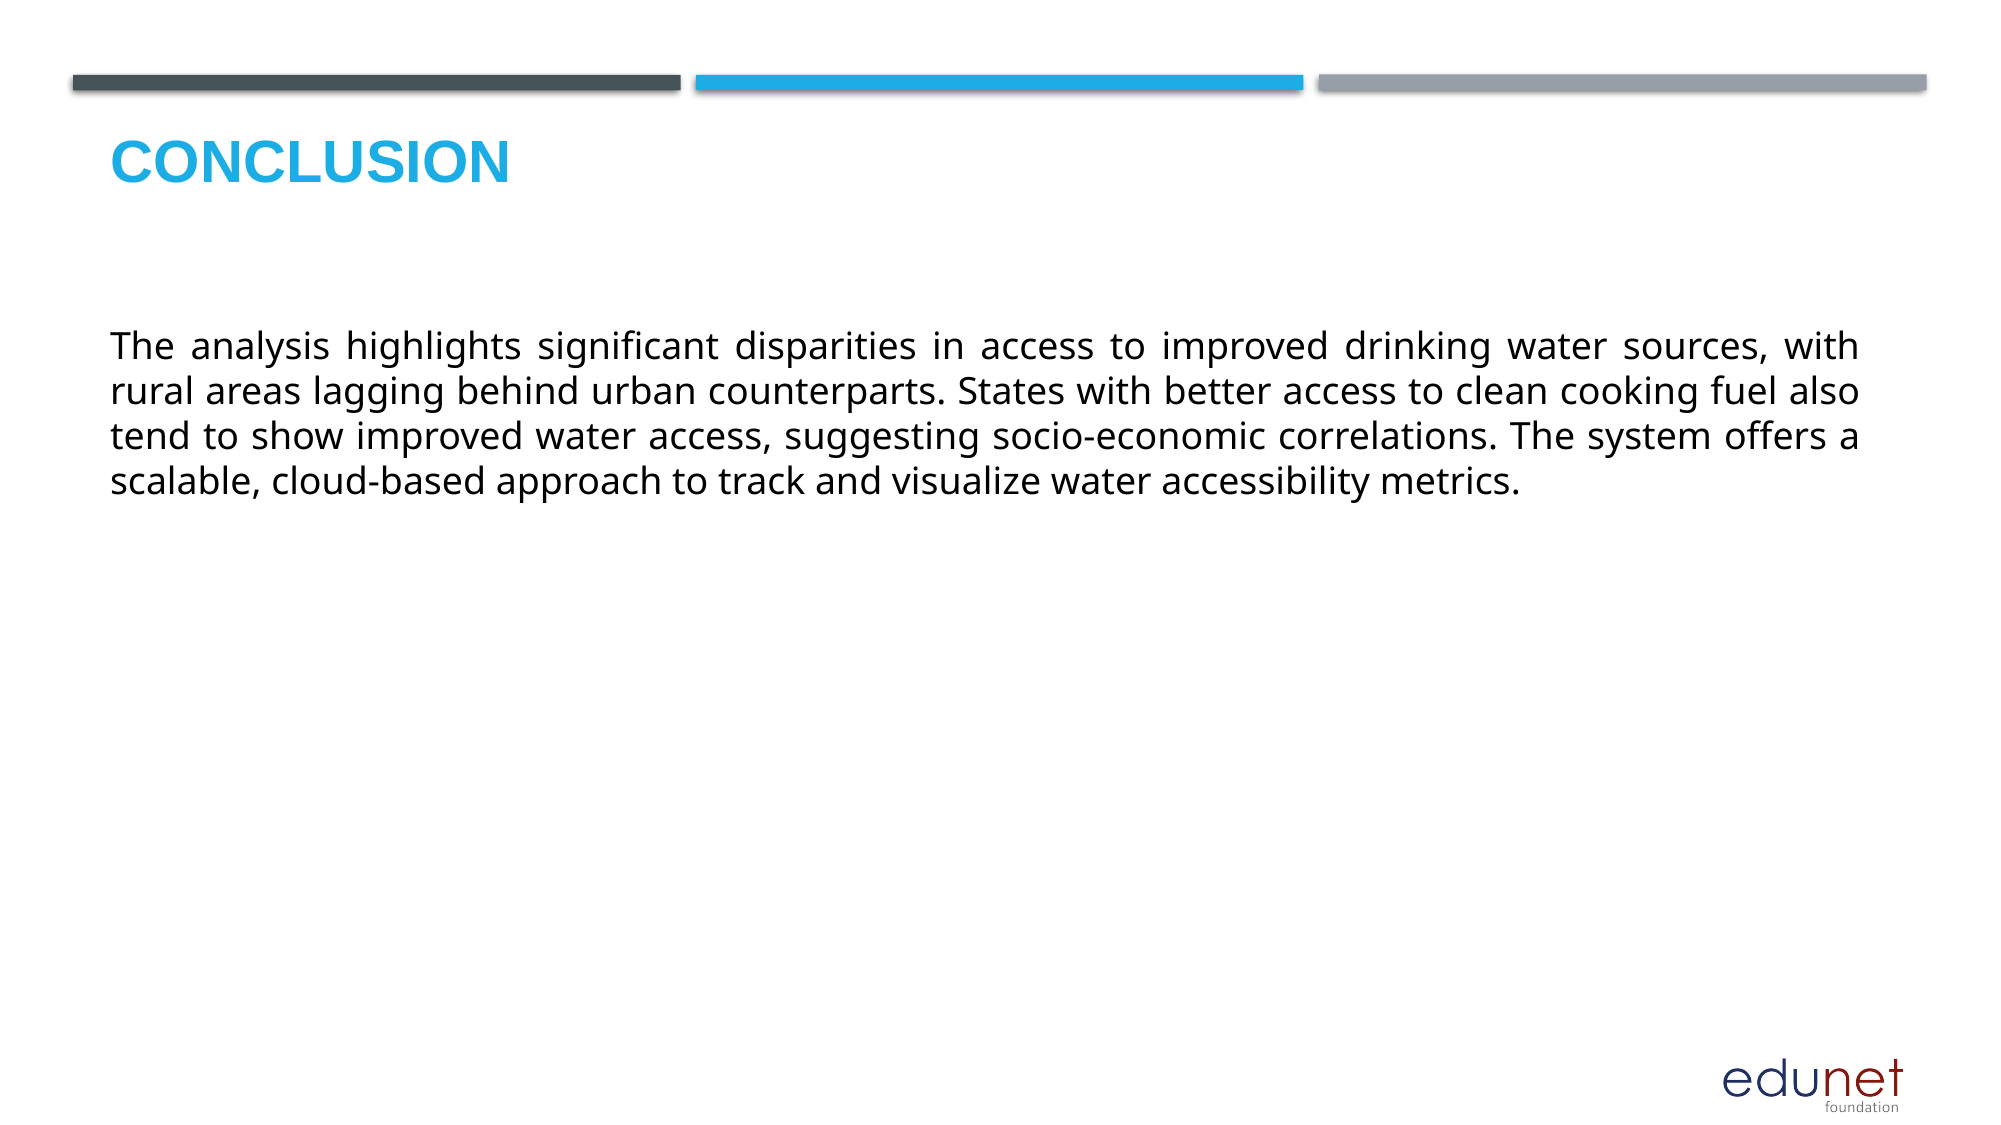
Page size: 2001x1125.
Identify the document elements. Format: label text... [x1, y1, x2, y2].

picture [1719, 1056, 1905, 1116]
title Conclusion [95, 115, 1905, 203]
text_box The analysis highlights significant disparities in access to improved drinking water sources, with rural areas lagging behind urban counterparts. States with better access to clean cooking fuel also tend to show improved water access, suggesting socio-economic correlations. The system offers a scalable, cloud-based approach to track and visualize water accessibility metrics. [95, 314, 1877, 509]
